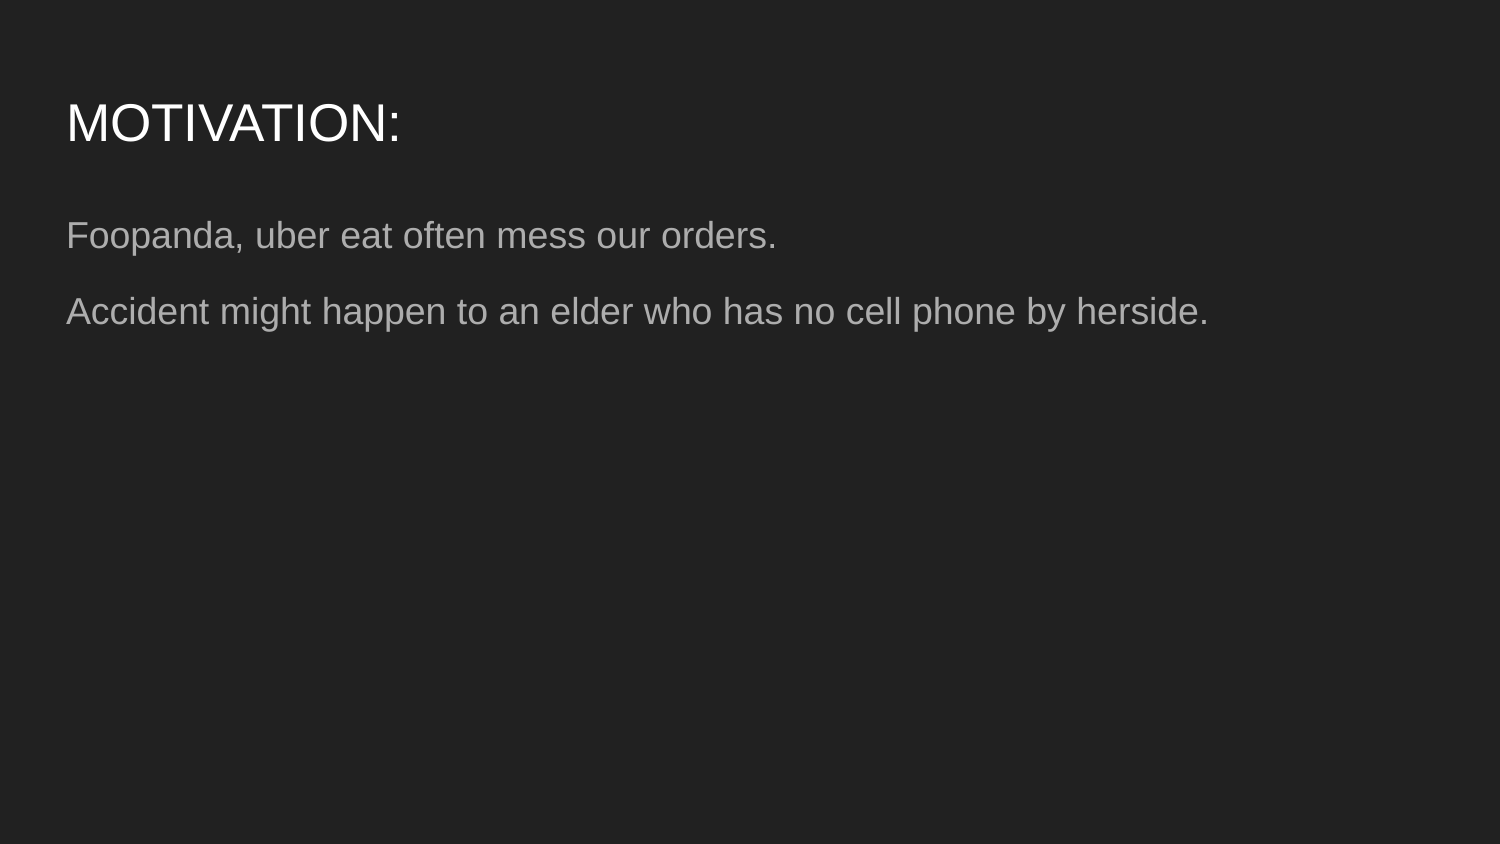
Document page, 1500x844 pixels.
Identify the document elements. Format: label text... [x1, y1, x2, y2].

list Foopanda, uber eat often mess our orders. Accident might happen to an elder who has no cell phone by herside. [51, 189, 1449, 750]
title MOTIVATION: [51, 72, 1449, 167]
